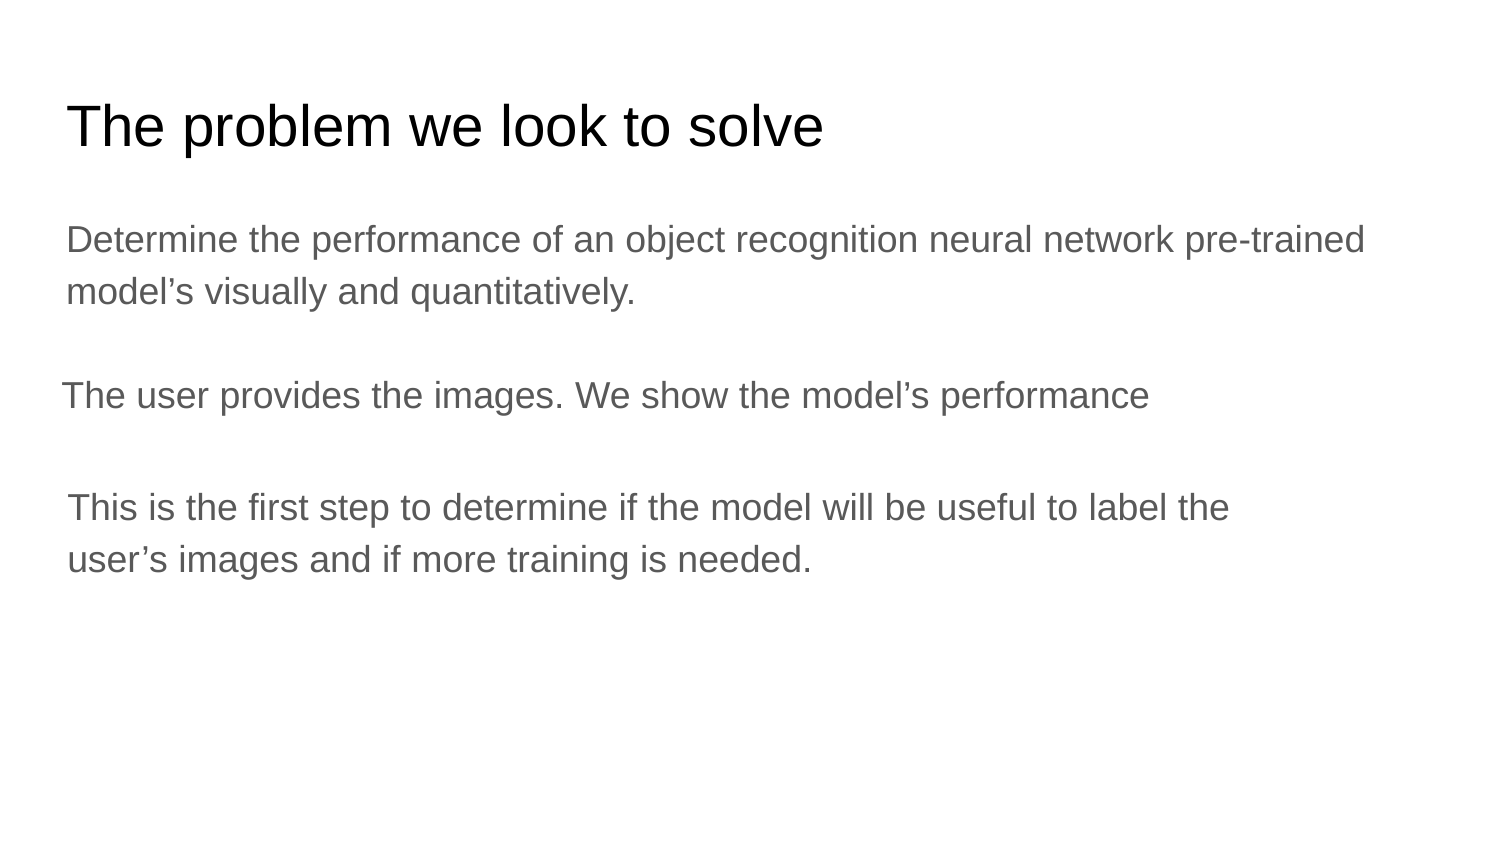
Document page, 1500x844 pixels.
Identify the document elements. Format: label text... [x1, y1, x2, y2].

list Determine the performance of an object recognition neural network pre-trained model’s visually and quantitatively. [51, 193, 1449, 340]
list This is the first step to determine if the model will be useful to label the user’s images and if more training is needed. [52, 461, 1340, 594]
title The problem we look to solve [51, 72, 1449, 167]
list The user provides the images. We show the model’s performance [46, 348, 1334, 443]
